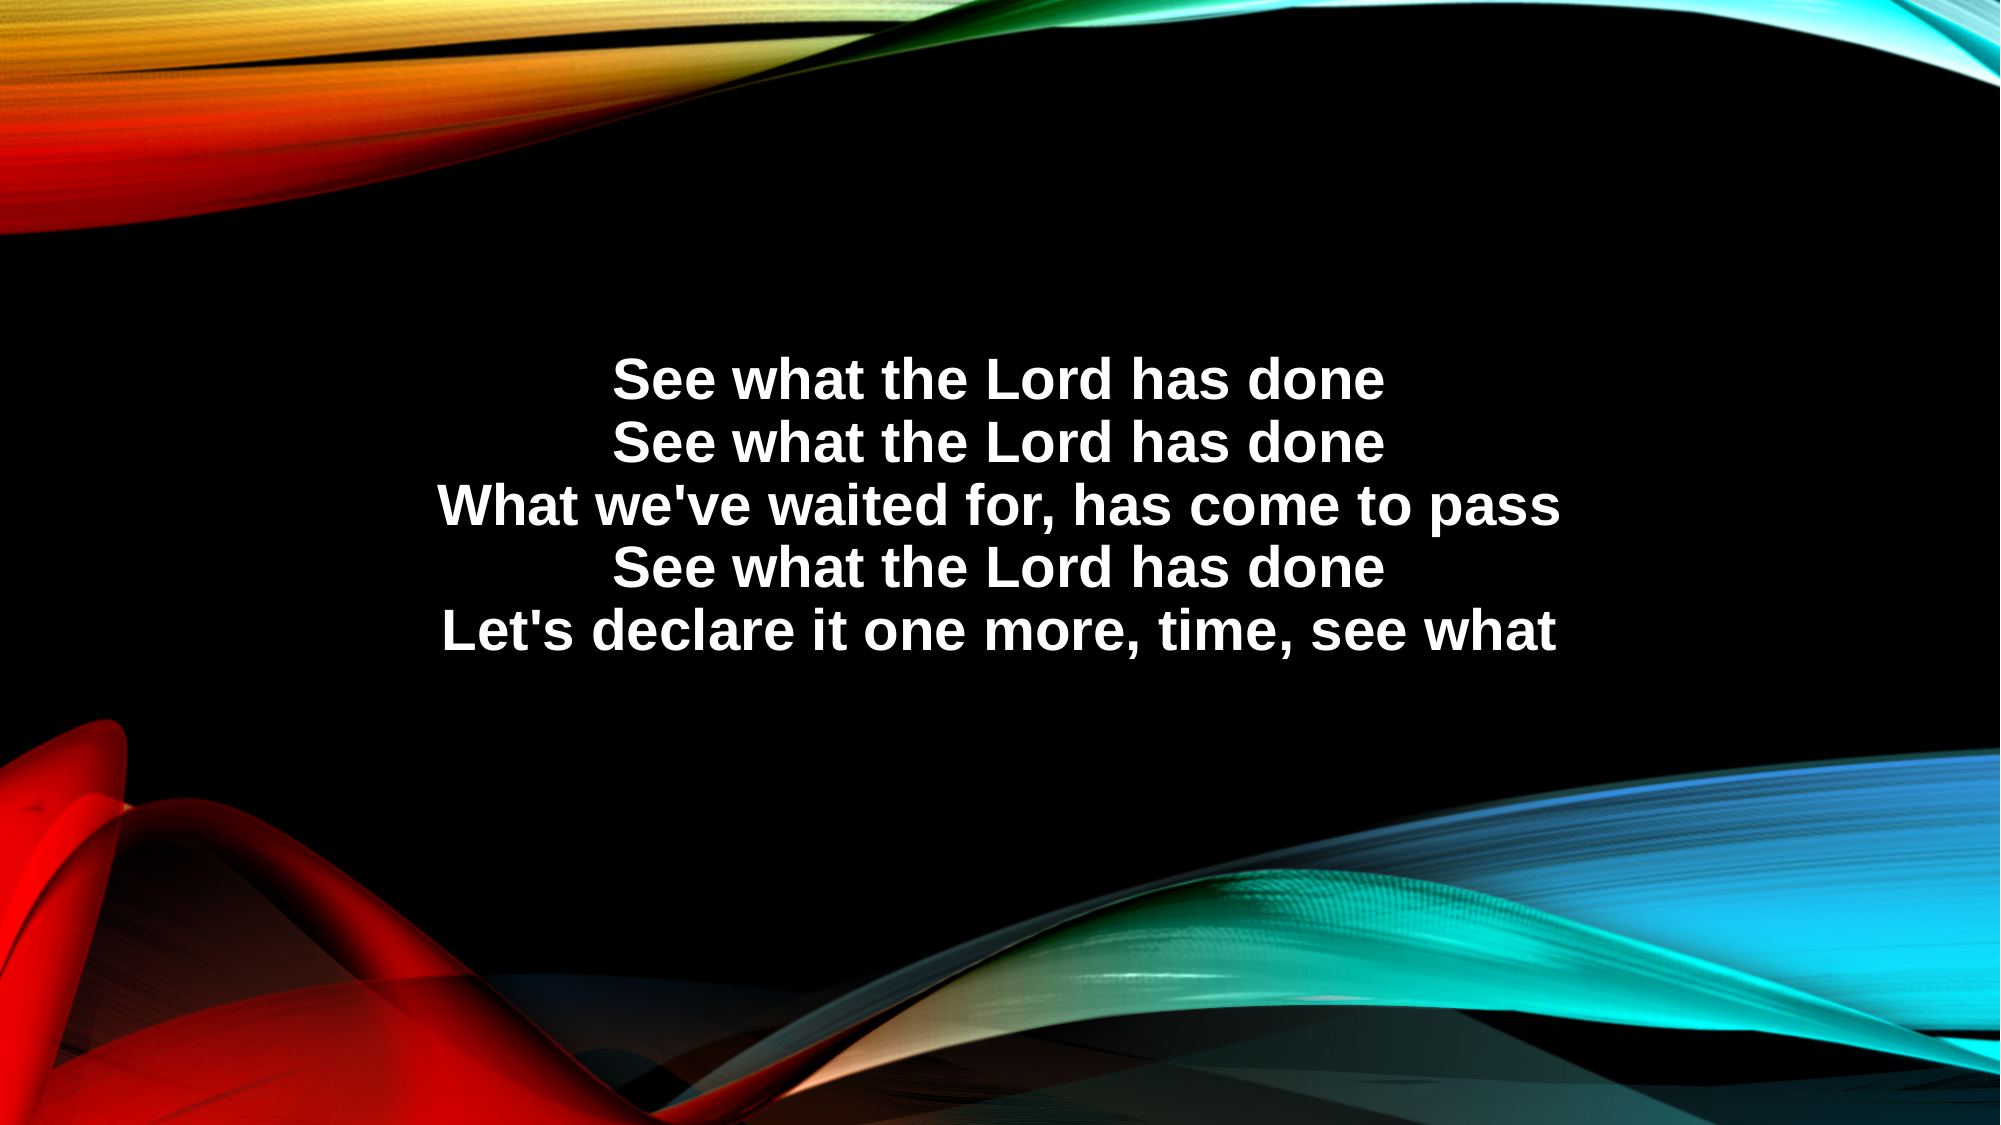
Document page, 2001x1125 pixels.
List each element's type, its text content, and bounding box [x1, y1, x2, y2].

subtitle See what the Lord has done See what the Lord has done What we've waited for, has come to pass See what the Lord has done Let's declare it one more, time, see what [0, 0, 2000, 1125]
